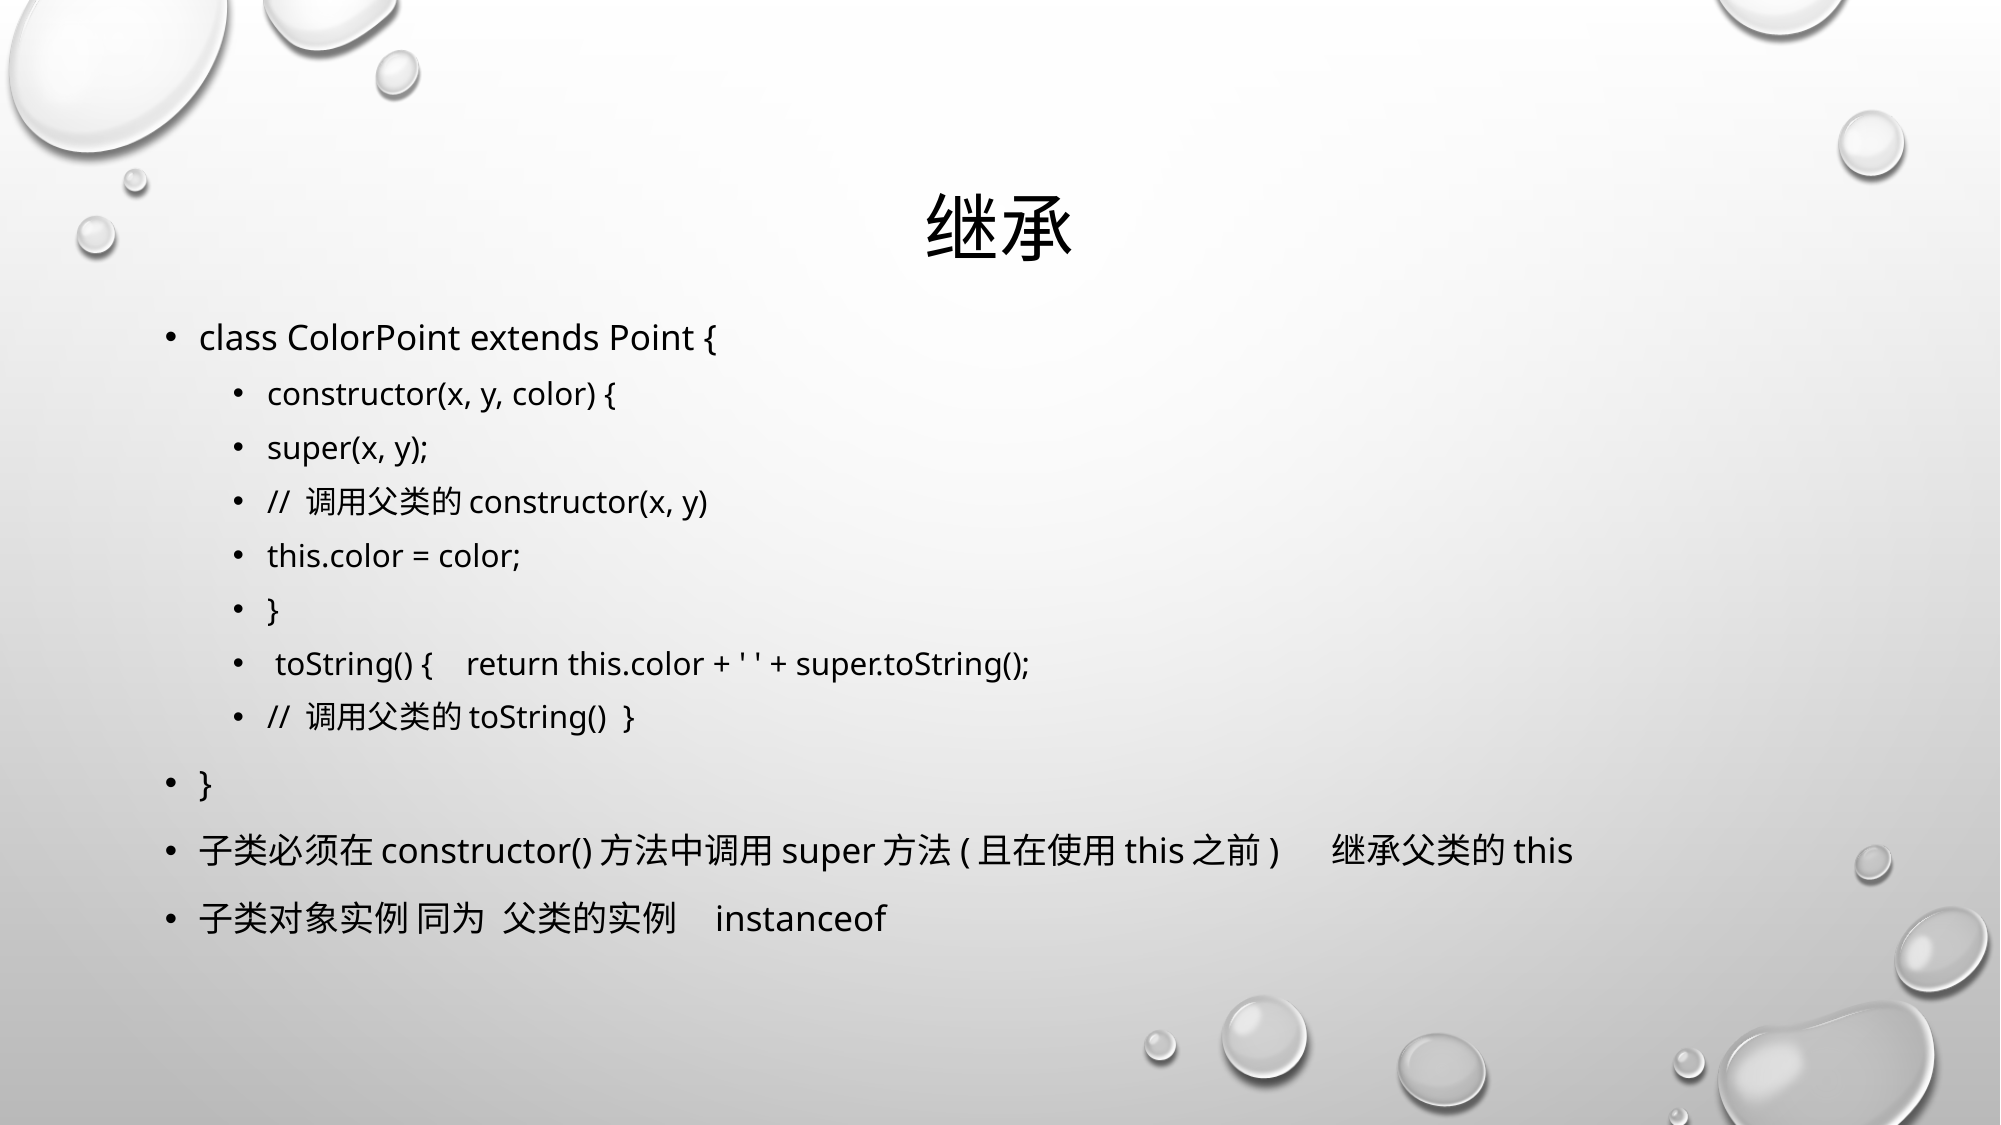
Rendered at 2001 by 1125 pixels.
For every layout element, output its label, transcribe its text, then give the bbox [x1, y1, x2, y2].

title 继承 [149, 101, 1851, 364]
picture [0, 0, 2000, 1125]
list class ColorPoint extends Point { constructor(x, y, color) { super(x, y); // 调用父类的constructor(x, y) this.color = color; } toString() { return this.color + ' ' + super.toString(); // 调用父类的toString() } } 子类必须在constructor()方法中调用super方法(且在使用this之前) 继承父类的this 子类对象实例 同为 父类的实例 instanceof [149, 299, 1850, 950]
